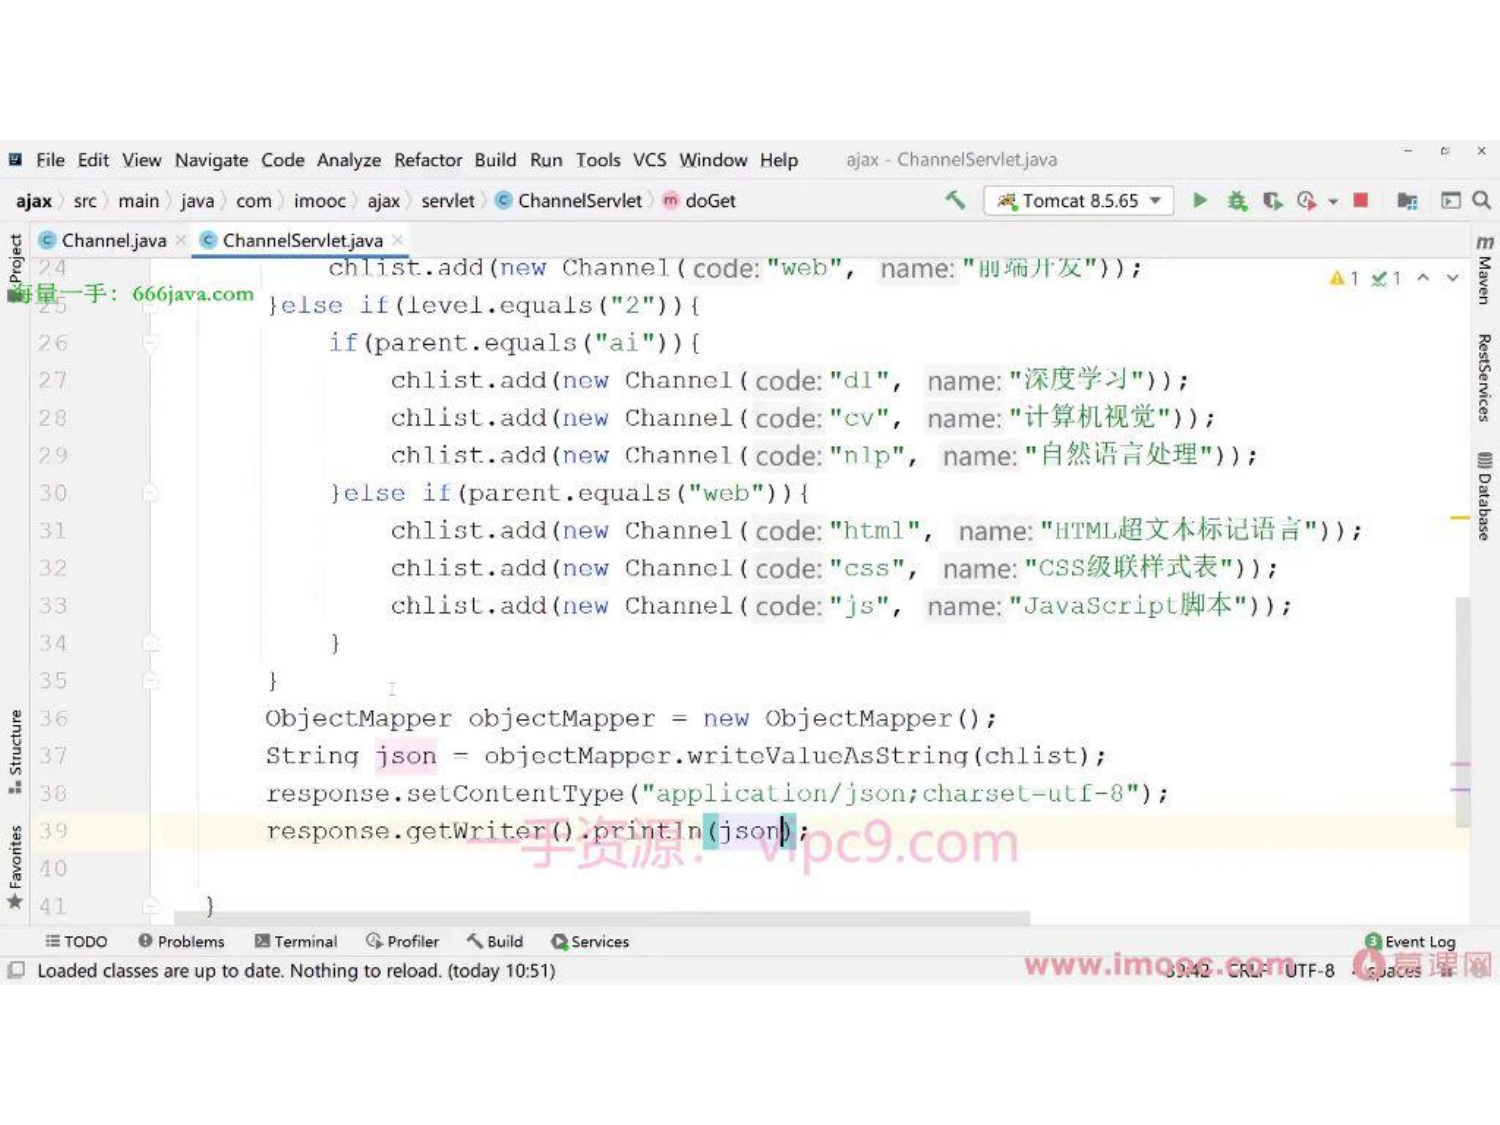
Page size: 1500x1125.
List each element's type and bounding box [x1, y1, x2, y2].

picture [0, 140, 1500, 985]
